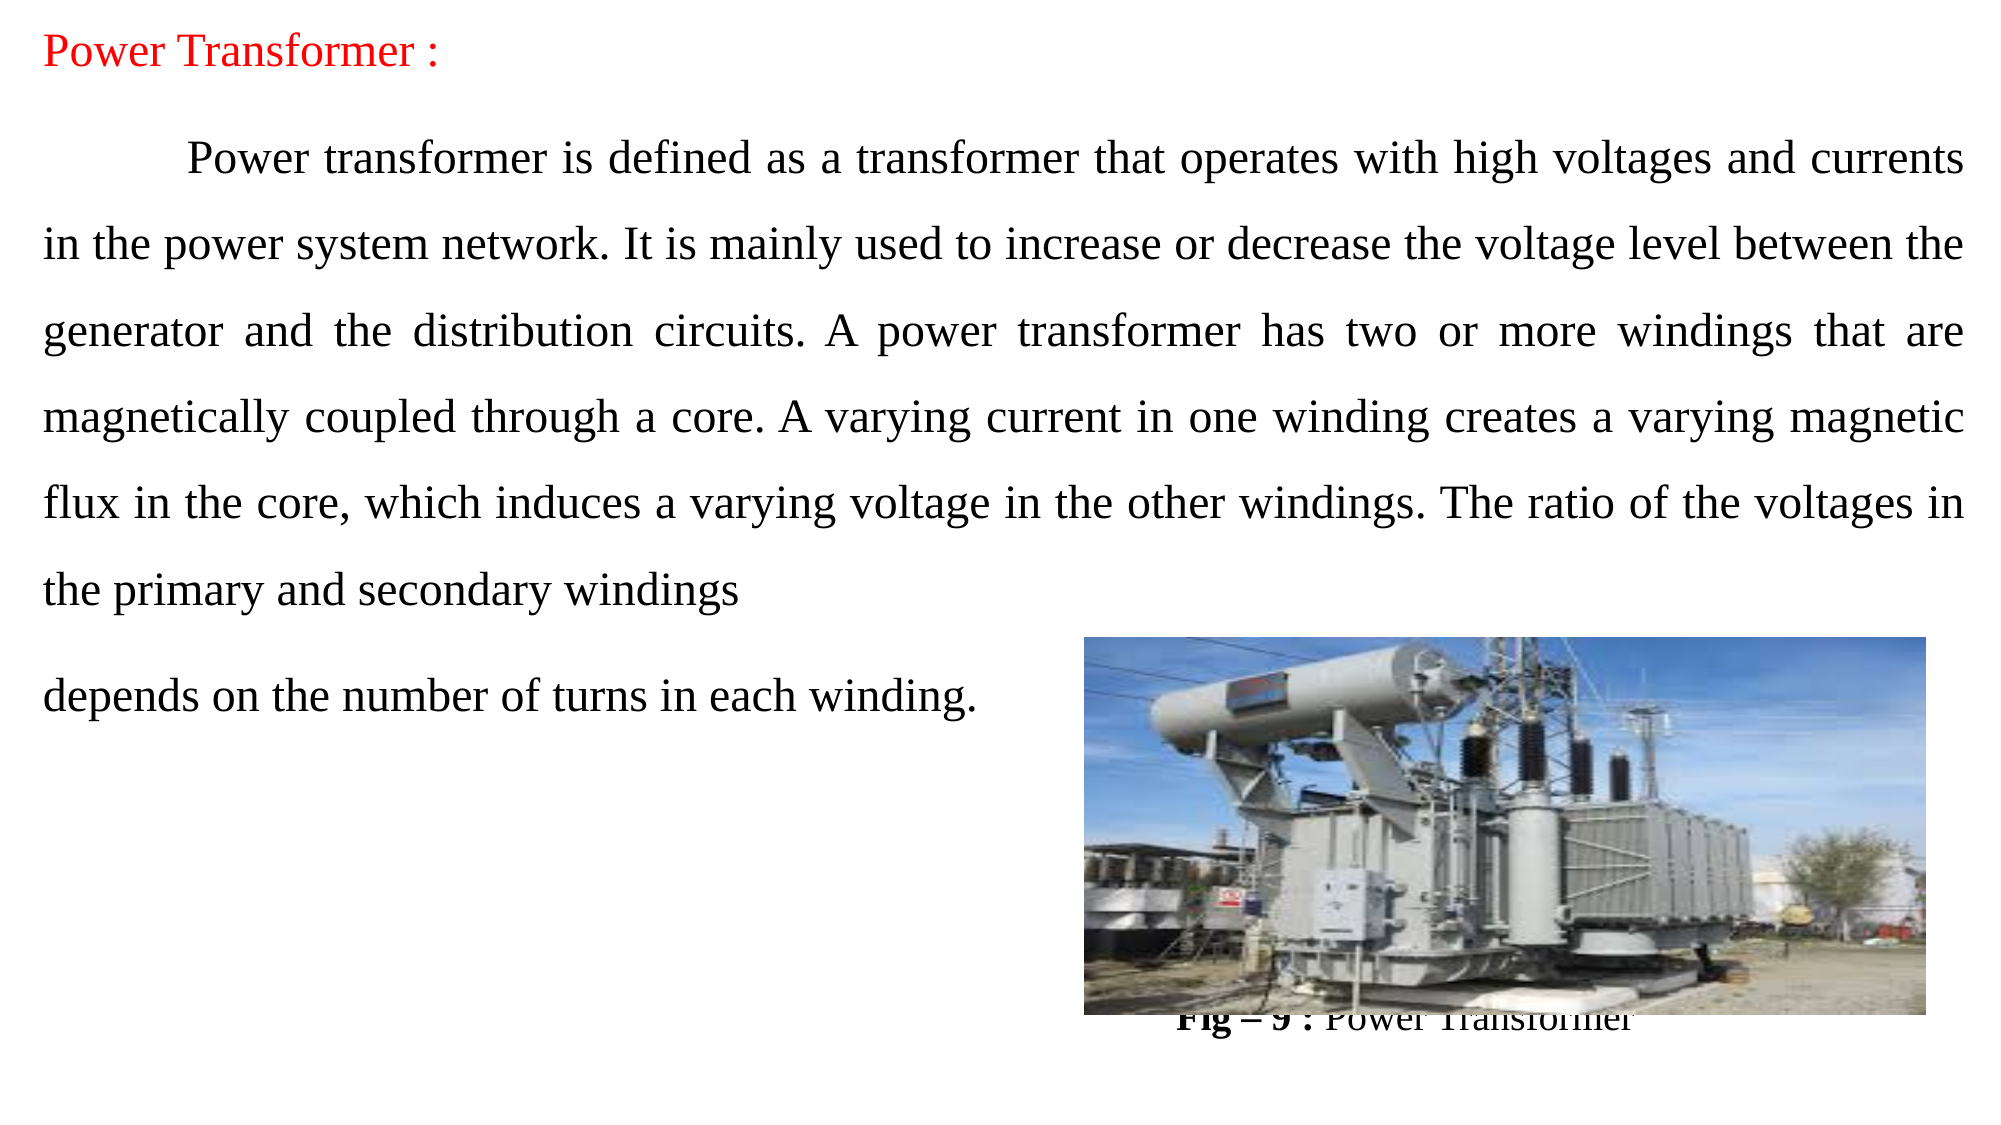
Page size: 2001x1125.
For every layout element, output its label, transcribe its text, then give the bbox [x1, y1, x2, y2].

picture [1084, 637, 1926, 1016]
list Power Transformer : Power transformer is defined as a transformer that operates with high voltages and currents in the power system network. It is mainly used to increase or decrease the voltage level between the generator and the distribution circuits. A power transformer has two or more windings that are magnetically coupled through a core. A varying current in one winding creates a varying magnetic flux in the core, which induces a varying voltage in the other windings. The ratio of the voltages in the primary and secondary windings depends on the number of turns in each winding. Fig – 9 : Power Transformer [27, 17, 1984, 1125]
